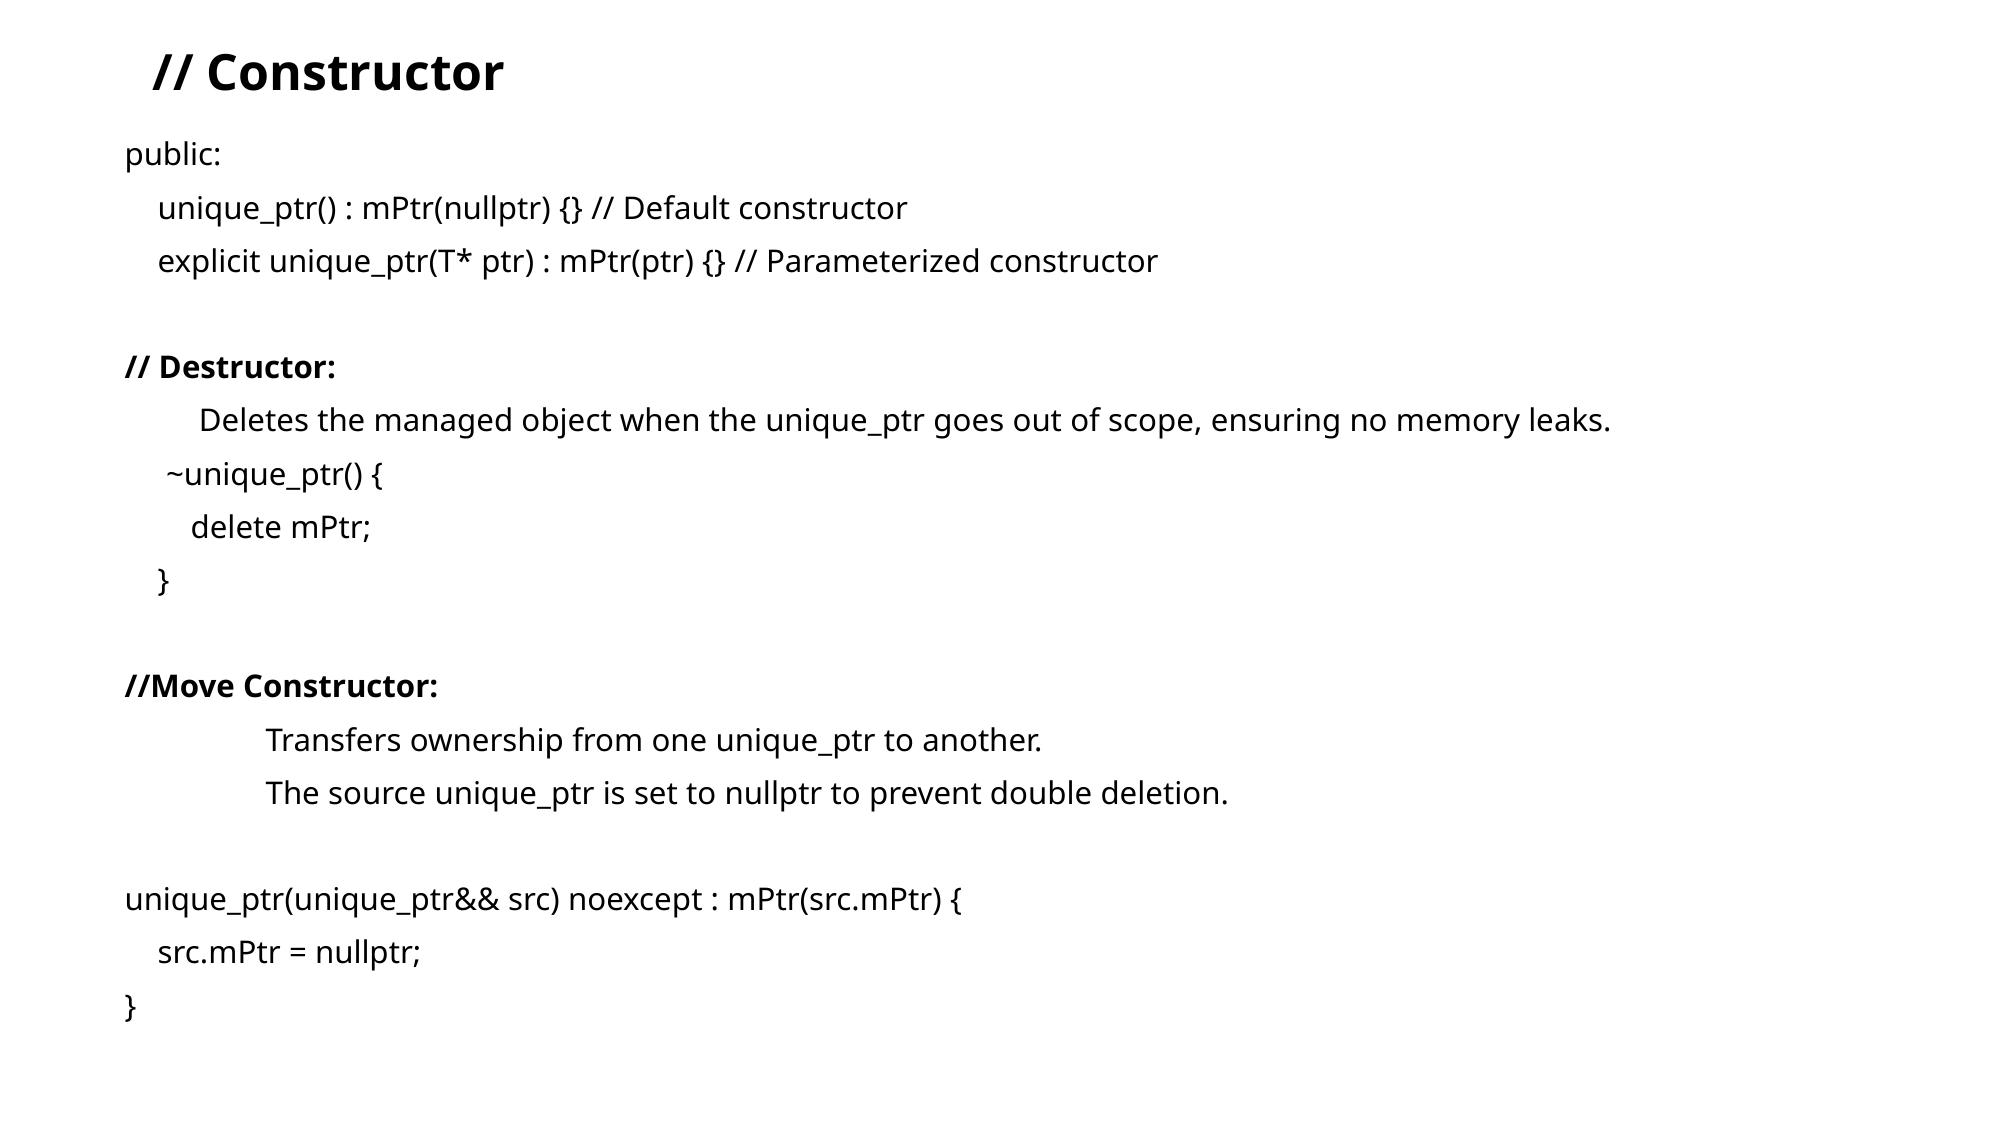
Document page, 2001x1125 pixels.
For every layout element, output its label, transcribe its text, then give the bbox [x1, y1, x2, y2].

list public: unique_ptr() : mPtr(nullptr) {} // Default constructor explicit unique_ptr(T* ptr) : mPtr(ptr) {} // Parameterized constructor // Destructor: Deletes the managed object when the unique_ptr goes out of scope, ensuring no memory leaks. ~unique_ptr() { delete mPtr; } //Move Constructor: Transfers ownership from one unique_ptr to another. The source unique_ptr is set to nullptr to prevent double deletion. unique_ptr(unique_ptr&& src) noexcept : mPtr(src.mPtr) { src.mPtr = nullptr; } [109, 131, 1835, 1037]
title // Constructor [137, 59, 1863, 89]
